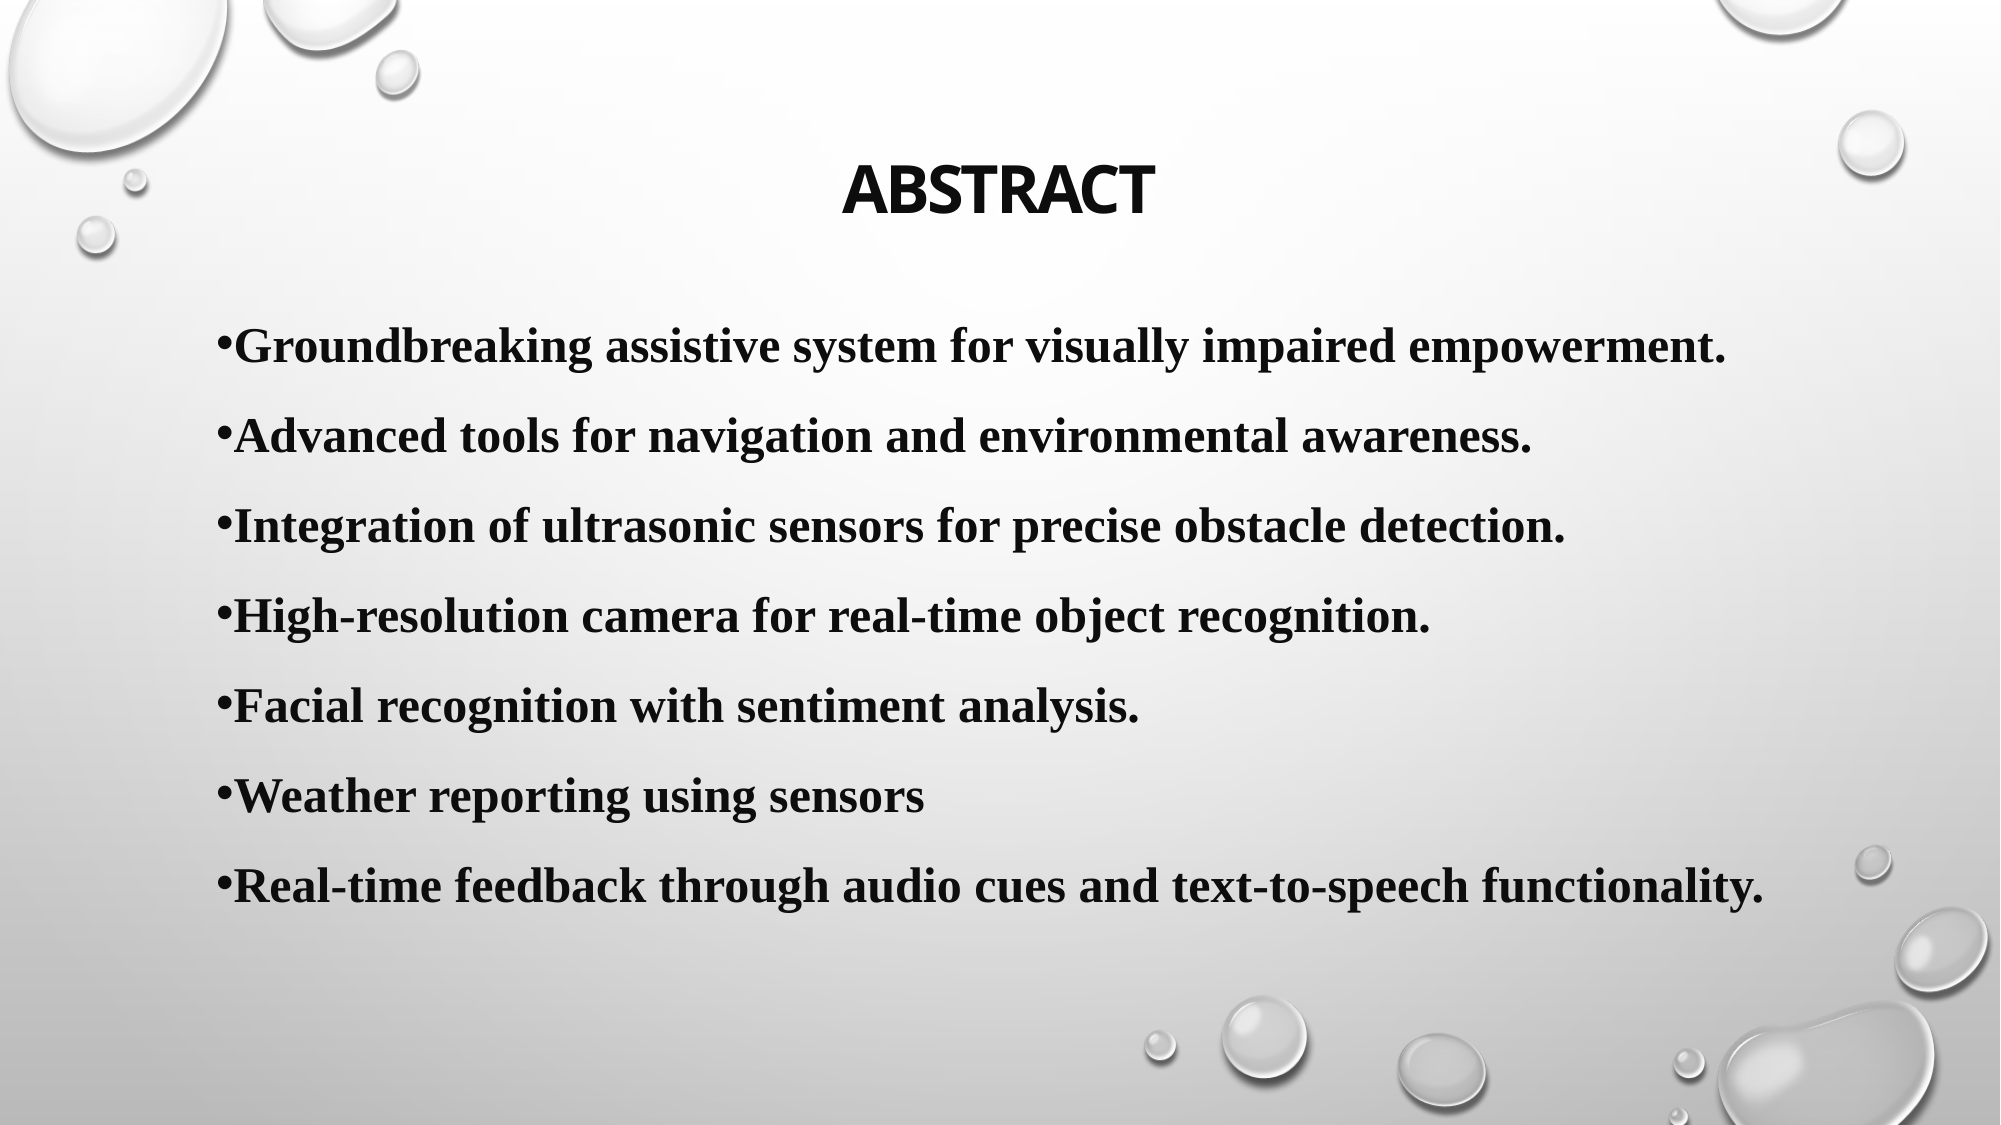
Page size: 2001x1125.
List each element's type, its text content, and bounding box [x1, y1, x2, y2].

picture [0, 0, 2000, 1125]
text_box ABSTRACT [806, 139, 1194, 234]
text_box Groundbreaking assistive system for visually impaired empowerment. Advanced tools for navigation and environmental awareness. Integration of ultrasonic sensors for precise obstacle detection. High-resolution camera for real-time object recognition. Facial recognition with sentiment analysis. Weather reporting using sensors Real-time feedback through audio cues and text-to-speech functionality. [201, 274, 2000, 920]
